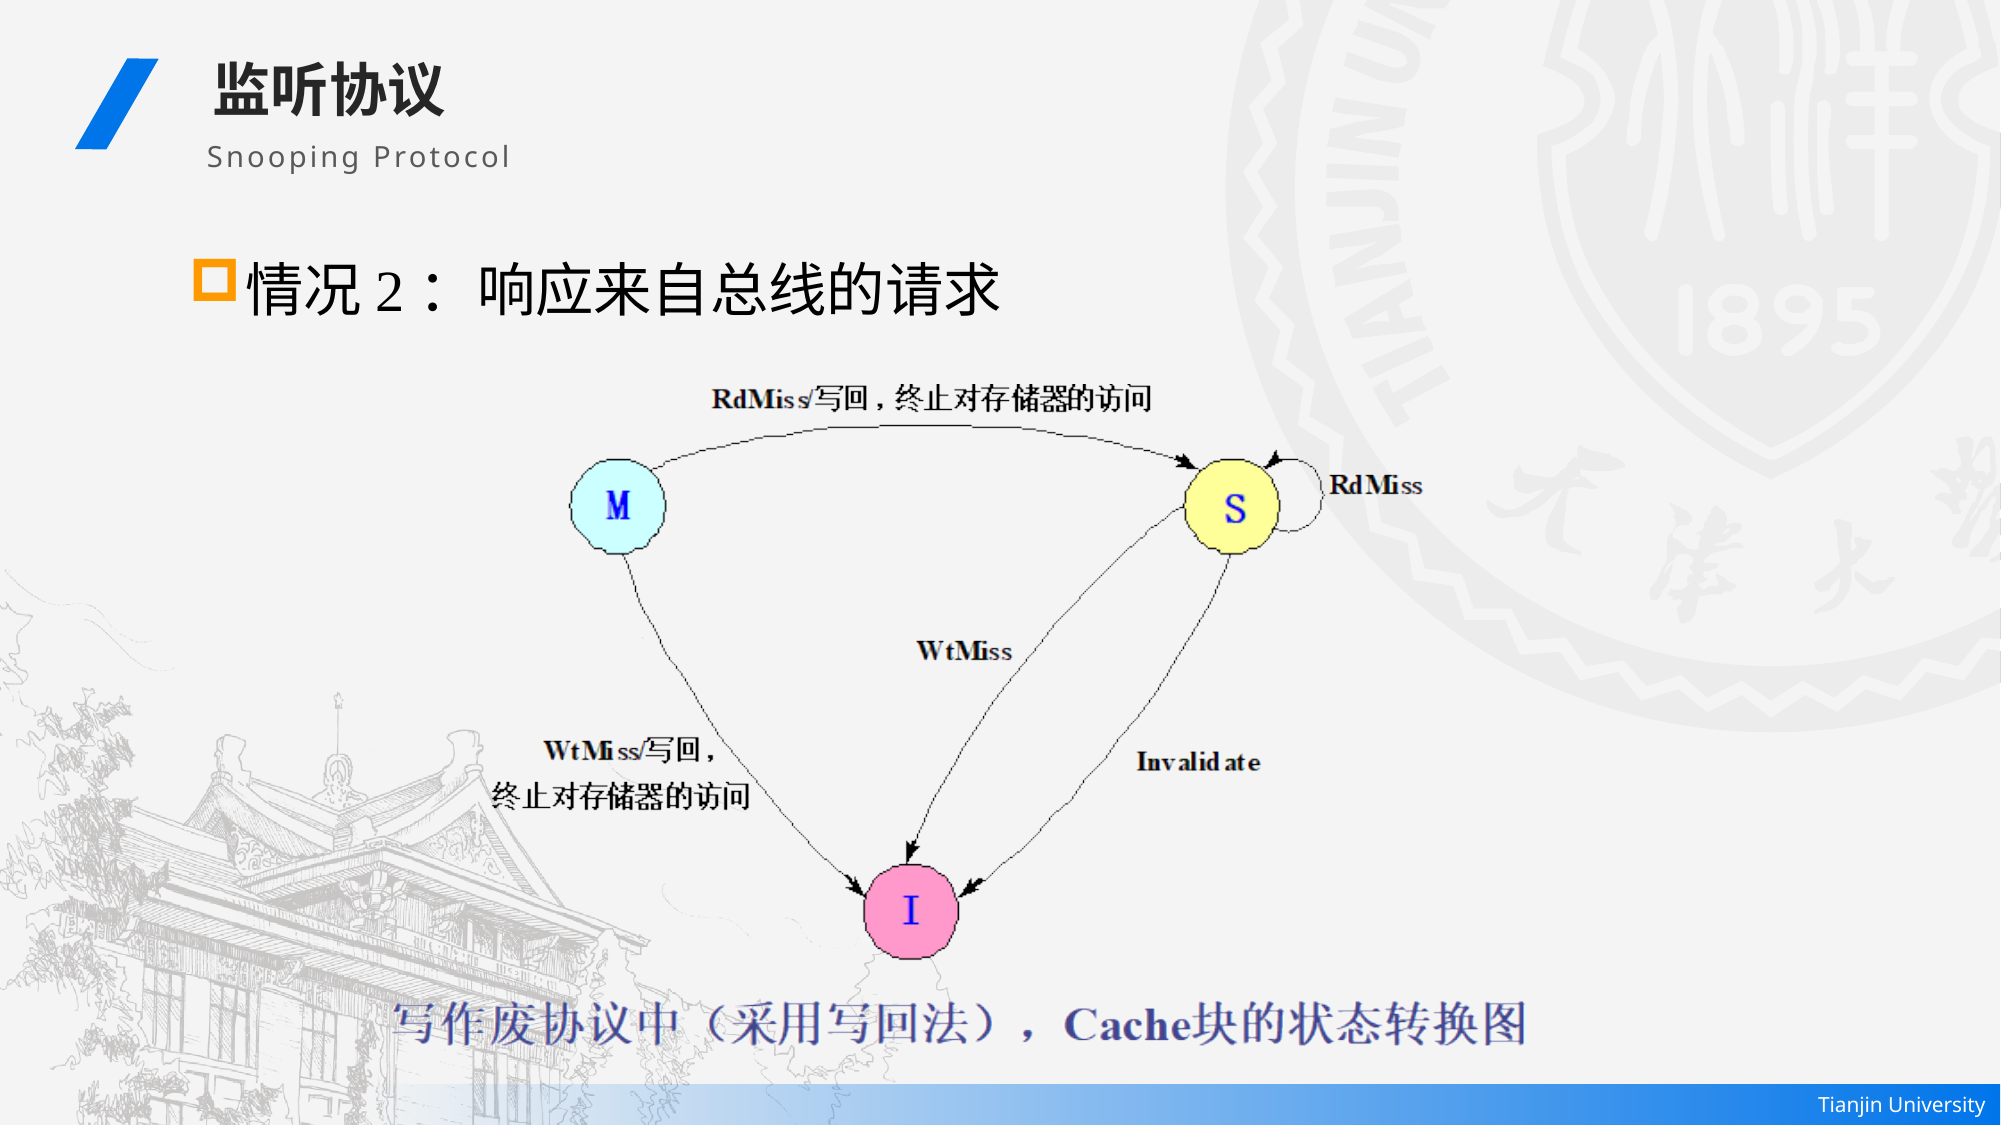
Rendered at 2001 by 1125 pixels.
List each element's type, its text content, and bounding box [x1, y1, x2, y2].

text_box 情况2：响应来自总线的请求 [174, 210, 1828, 331]
text_box [74, 58, 148, 150]
picture [353, 384, 1647, 1080]
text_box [148, 45, 568, 182]
